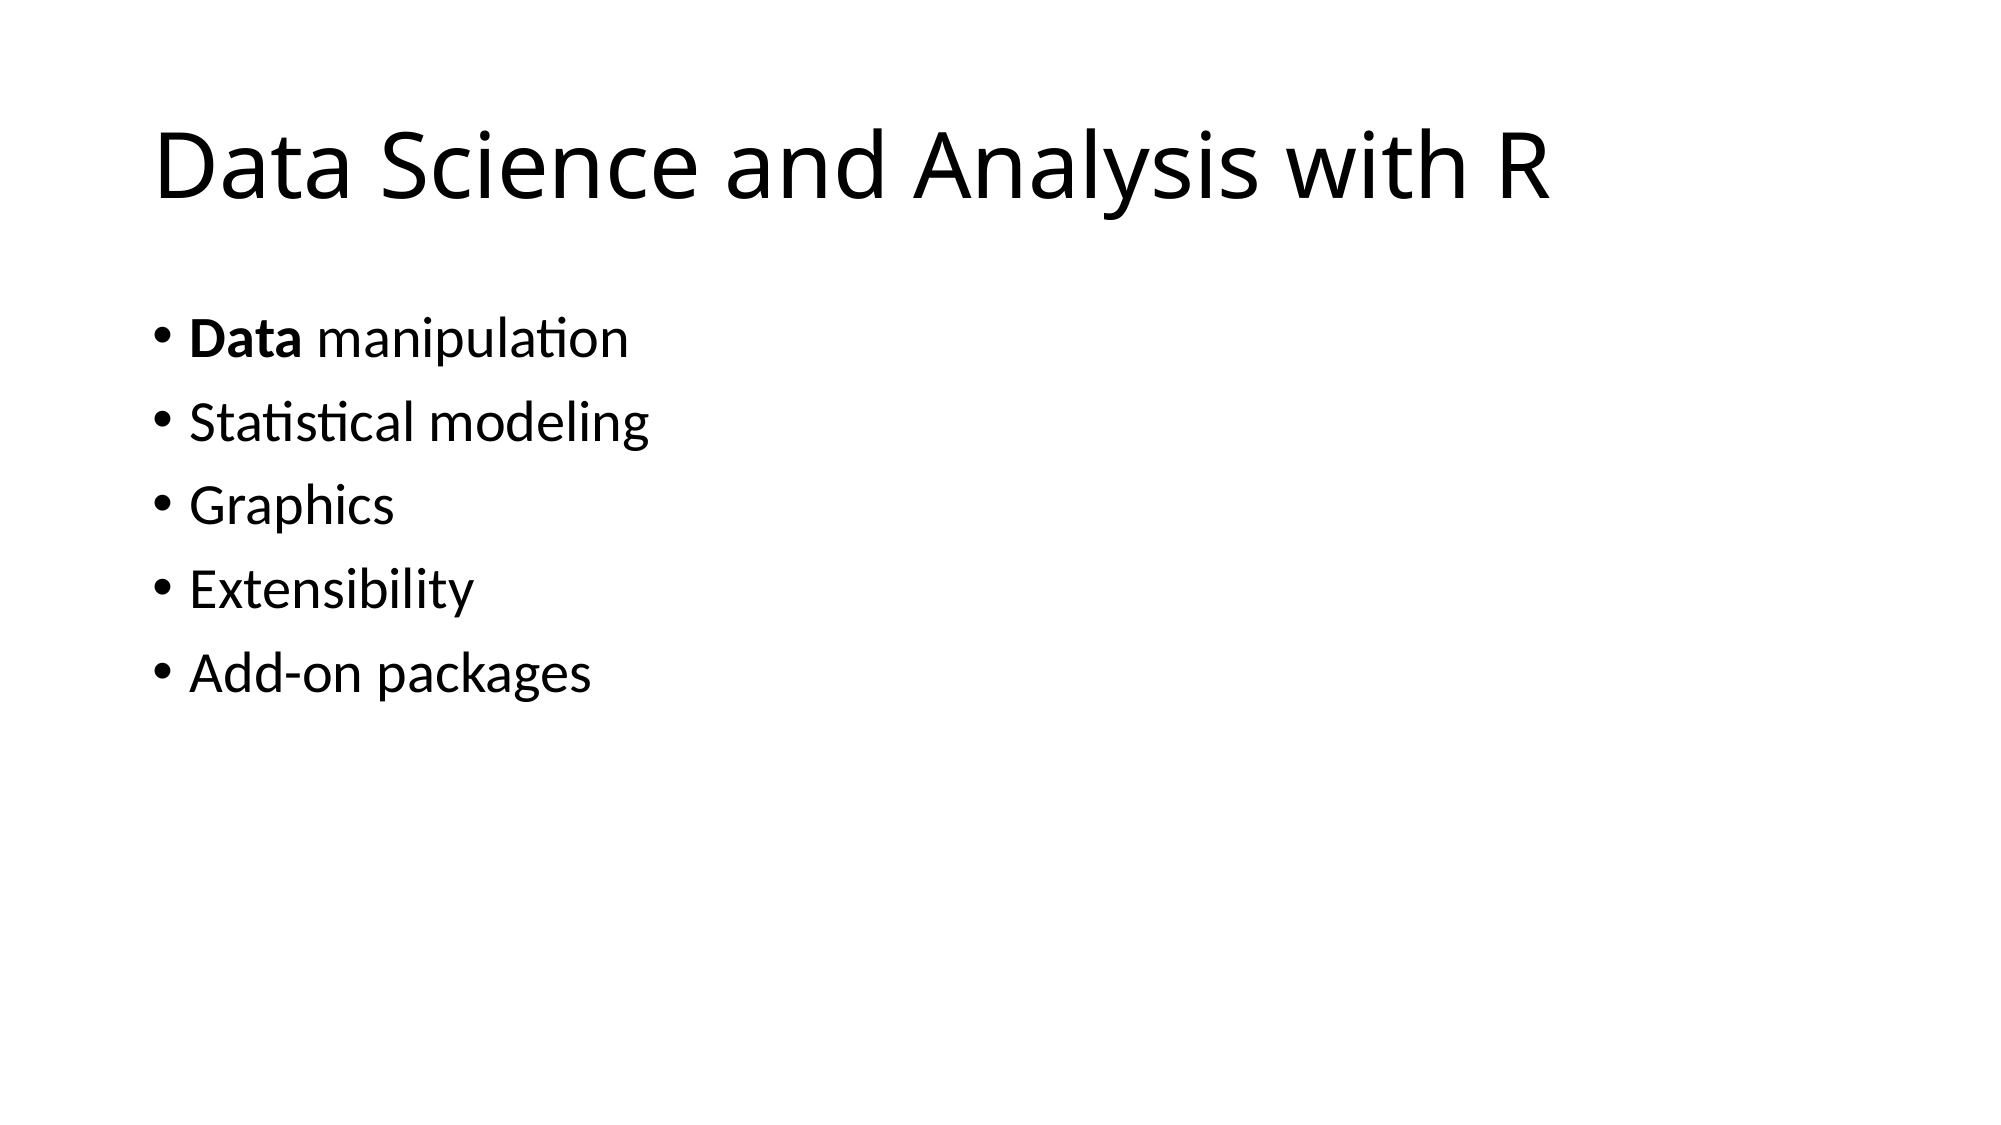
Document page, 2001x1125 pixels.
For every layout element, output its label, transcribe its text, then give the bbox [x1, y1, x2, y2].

list Data manipulation Statistical modeling Graphics Extensibility Add-on packages [137, 299, 1863, 1014]
title Data Science and Analysis with R [137, 59, 1863, 278]
